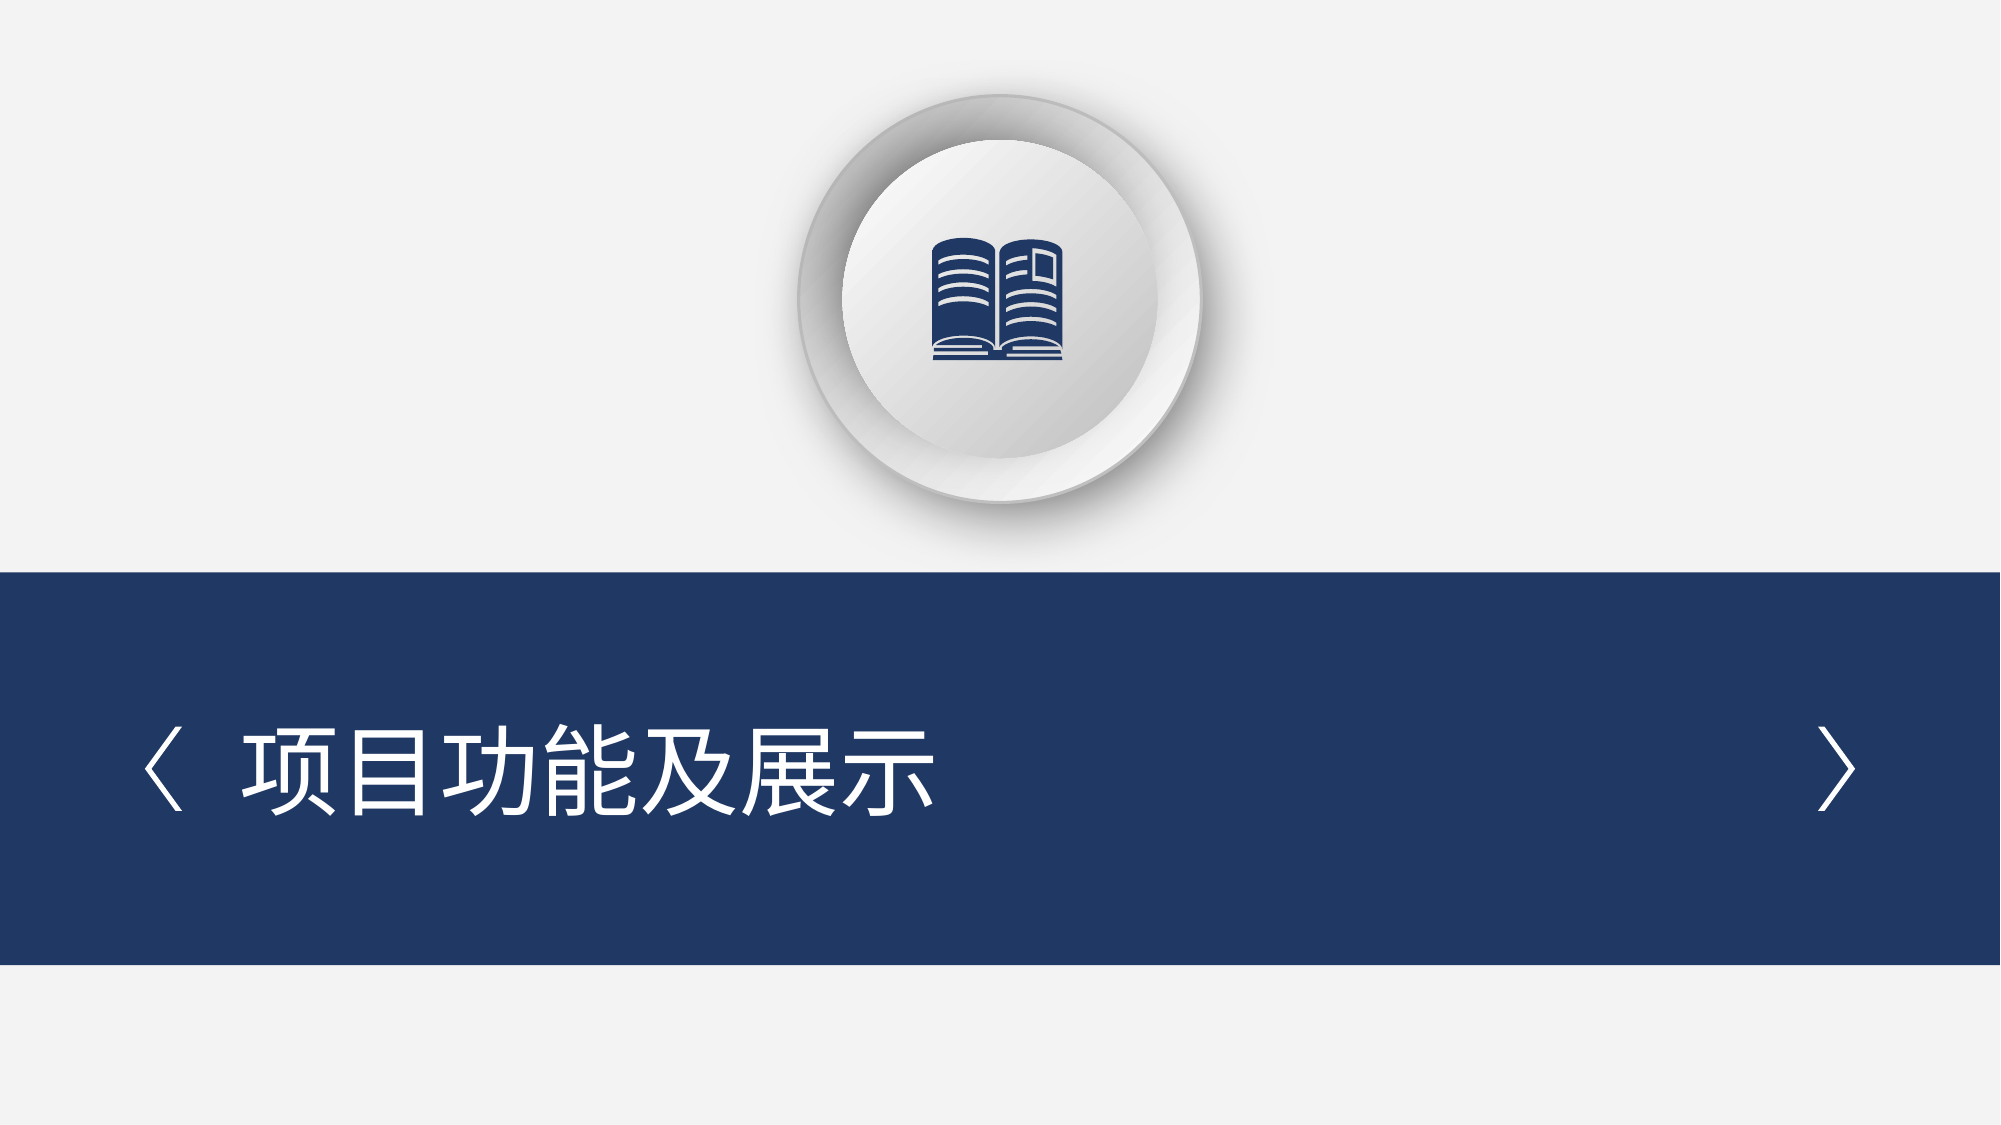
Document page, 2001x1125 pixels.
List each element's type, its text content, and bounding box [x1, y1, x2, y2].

text_box [0, 571, 2000, 966]
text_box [798, 95, 1202, 503]
text_box [143, 725, 185, 812]
text_box [1815, 725, 1857, 812]
text_box 项目功能及展示 [224, 700, 1765, 836]
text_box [932, 237, 1063, 361]
